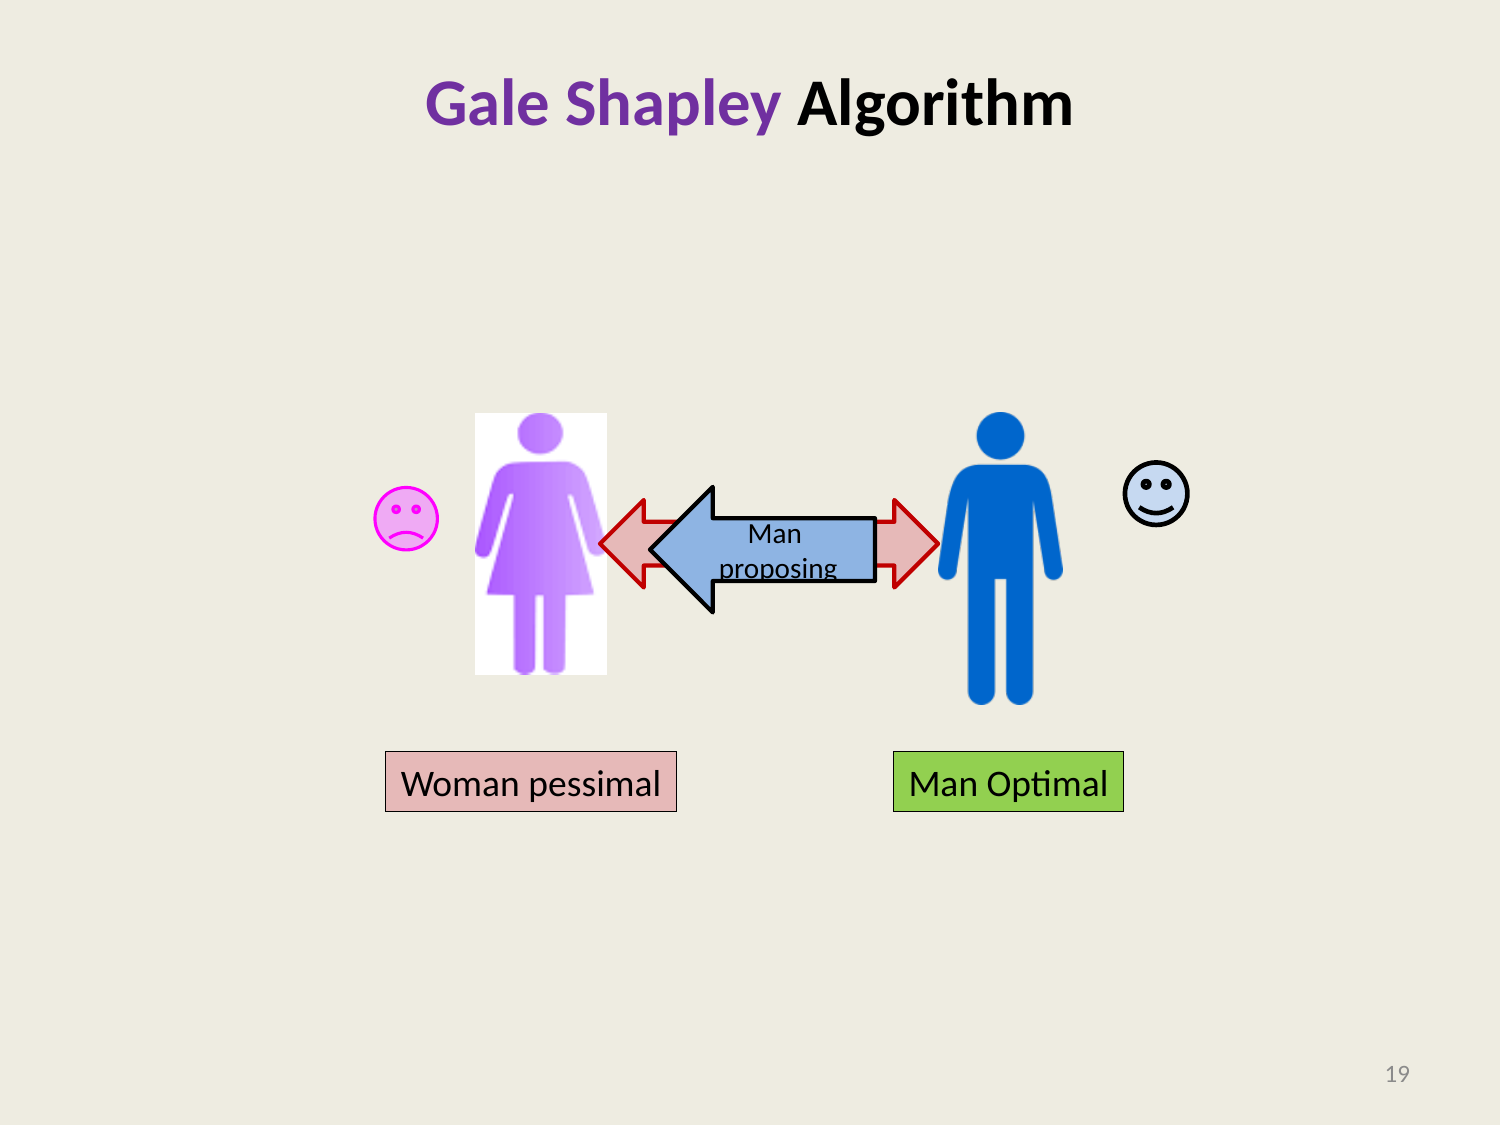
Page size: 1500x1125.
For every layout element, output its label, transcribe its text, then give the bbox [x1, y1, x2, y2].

text_box Woman pessimal [385, 751, 677, 812]
picture [475, 412, 607, 676]
title Gale Shapley Algorithm [75, 45, 1425, 233]
text_box [878, 498, 932, 590]
text_box [372, 485, 440, 553]
text_box [611, 498, 676, 590]
slide_number 19 [1074, 1042, 1425, 1103]
text_box Man Optimal [893, 751, 1124, 812]
picture [937, 412, 1063, 705]
text_box Man proposing [647, 484, 878, 615]
text_box [1122, 460, 1190, 528]
